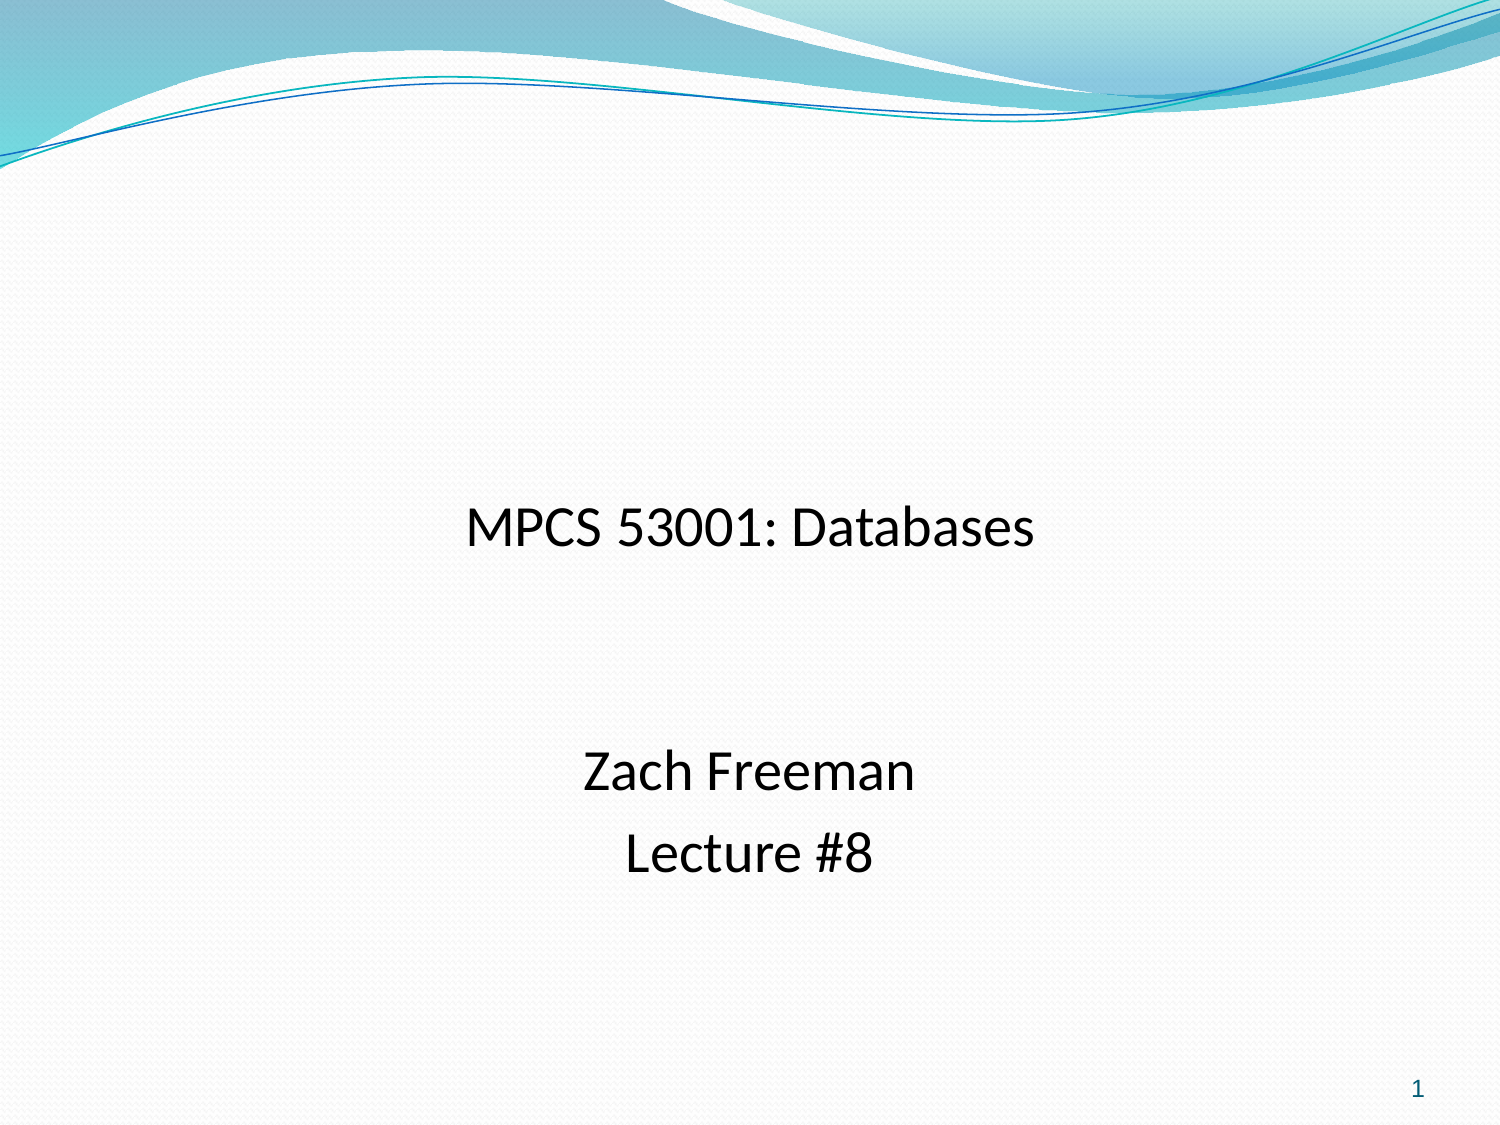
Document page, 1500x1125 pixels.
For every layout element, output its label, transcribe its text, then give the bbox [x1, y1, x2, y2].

slide_number 1 [1299, 1042, 1425, 1103]
list MPCS 53001: Databases Zach Freeman Lecture #8 [75, 317, 1425, 1038]
